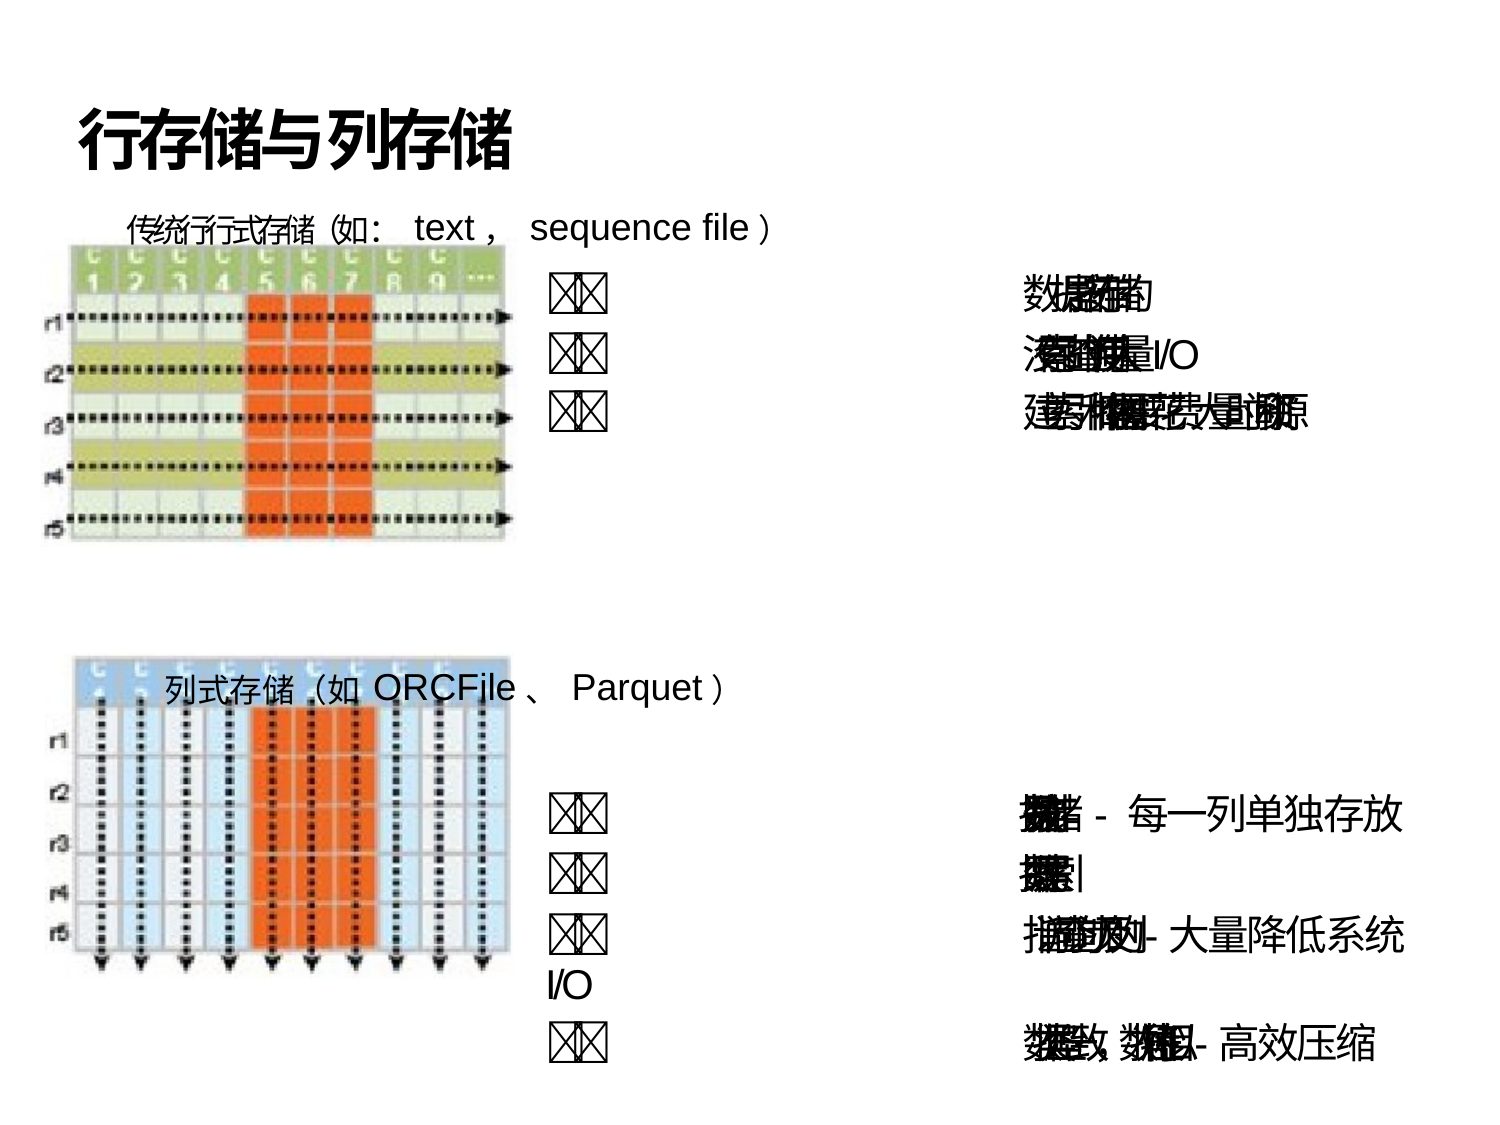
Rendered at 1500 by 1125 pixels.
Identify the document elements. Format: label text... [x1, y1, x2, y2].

text_box [44, 653, 123, 982]
text_box [40, 237, 123, 547]
text_box 传统⾏行式存储（如：text，sequence file）  数 据 是 按 行 存 储 的  没 有 索 引 的 查 询 使 用 大 量 I/O  建 立 索 引 和 物 化 视 图 需 要 花 费大 量 时 间 和 资 源 列式存储（如ORCFile、Parquet）  数 据 是 按 列 存 储- 每一列单独存放  数 据 即 是 索 引  指 访 问 查 询 涉 及 的 列 -大量降低系统I/O  数 据 类 型 一 致，数 据 特 征 相 似 -高效压缩 [123, 184, 1437, 1067]
title 行存储与列存储 [75, 44, 1425, 233]
